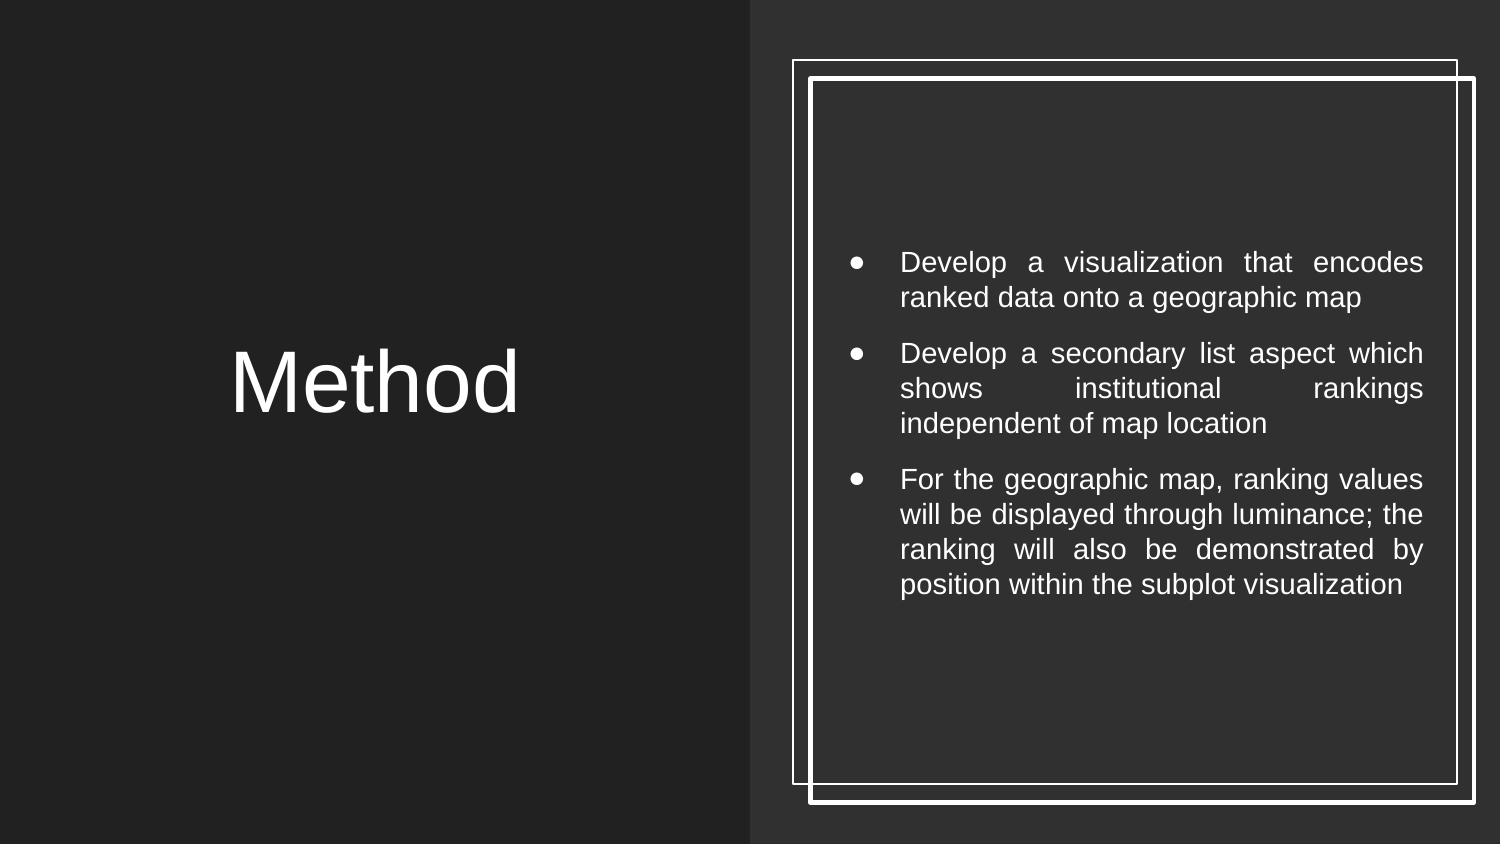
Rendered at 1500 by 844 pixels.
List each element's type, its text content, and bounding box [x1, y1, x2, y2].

title Method [43, 202, 708, 446]
text_box [793, 59, 1457, 784]
list Develop a visualization that encodes ranked data onto a geographic map Develop a secondary list aspect which shows institutional rankings independent of map location For the geographic map, ranking values will be displayed through luminance; the ranking will also be demonstrated by position within the subplot visualization [810, 118, 1440, 725]
text_box [810, 78, 1474, 803]
